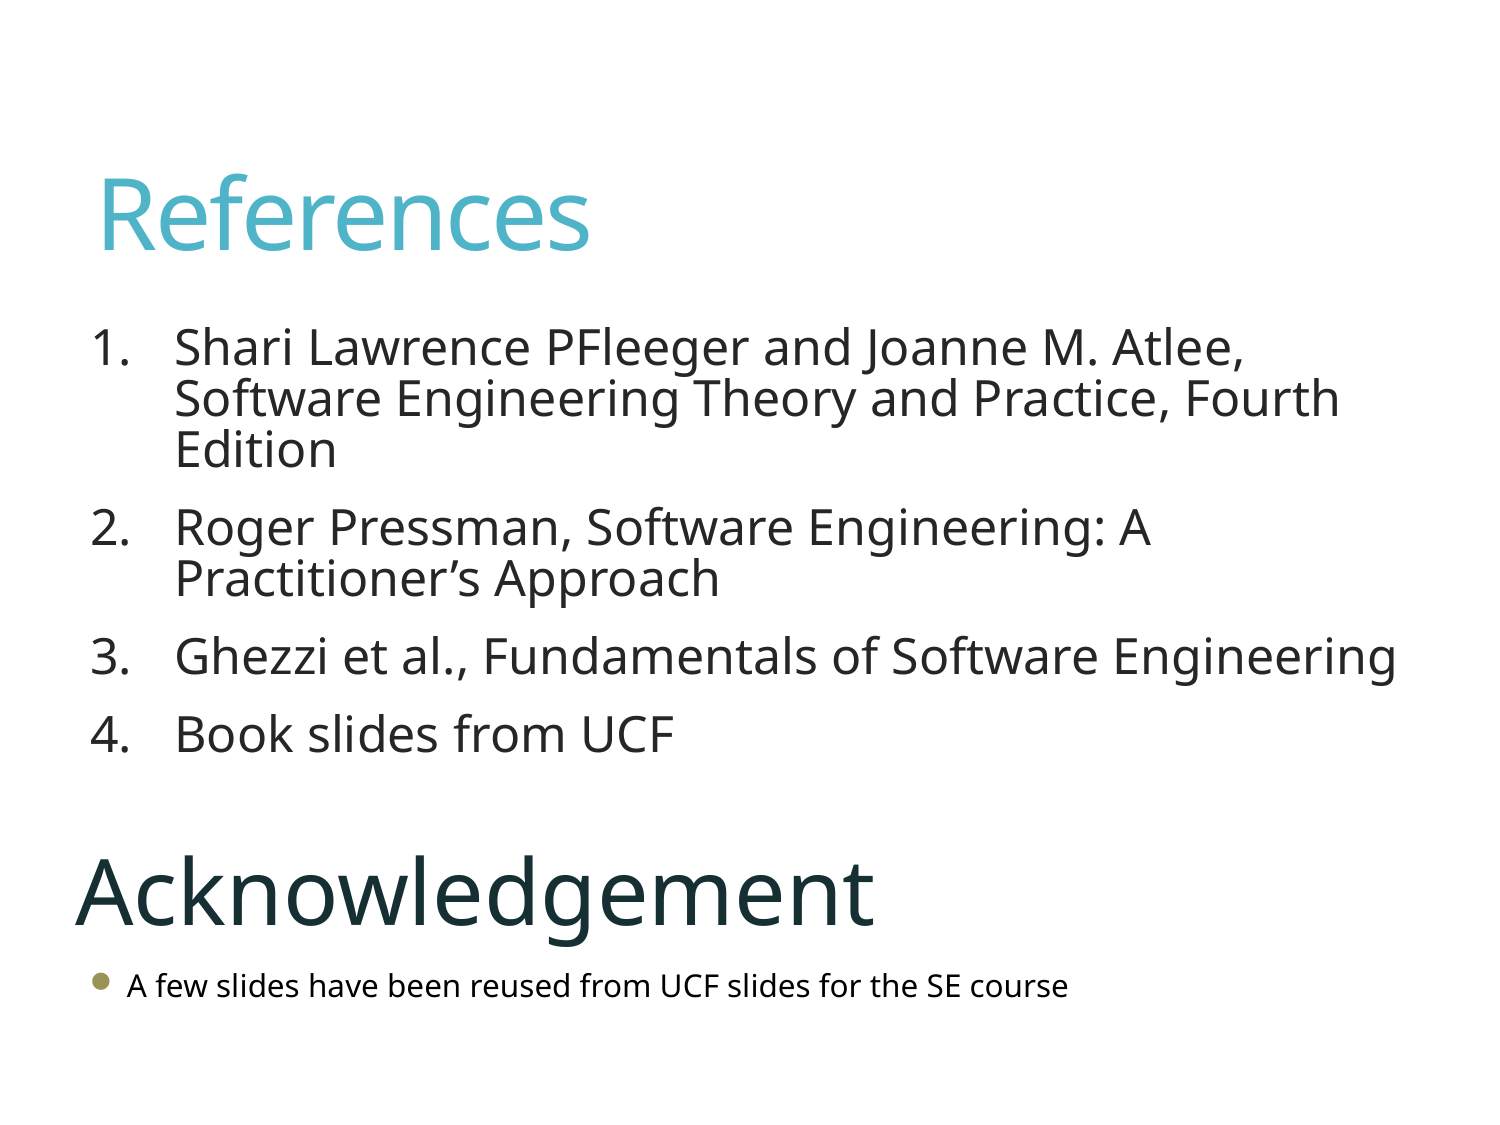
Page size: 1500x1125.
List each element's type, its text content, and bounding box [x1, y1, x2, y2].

text_box Acknowledgement [74, 756, 1425, 945]
list Shari Lawrence PFleeger and Joanne M. Atlee, Software Engineering Theory and Practice, Fourth Edition Roger Pressman, Software Engineering: A Practitioner’s Approach Ghezzi et al., Fundamentals of Software Engineering Book slides from UCF [75, 317, 1425, 756]
title References [80, 81, 1407, 317]
text_box A few slides have been reused from UCF slides for the SE course [74, 958, 1425, 1013]
